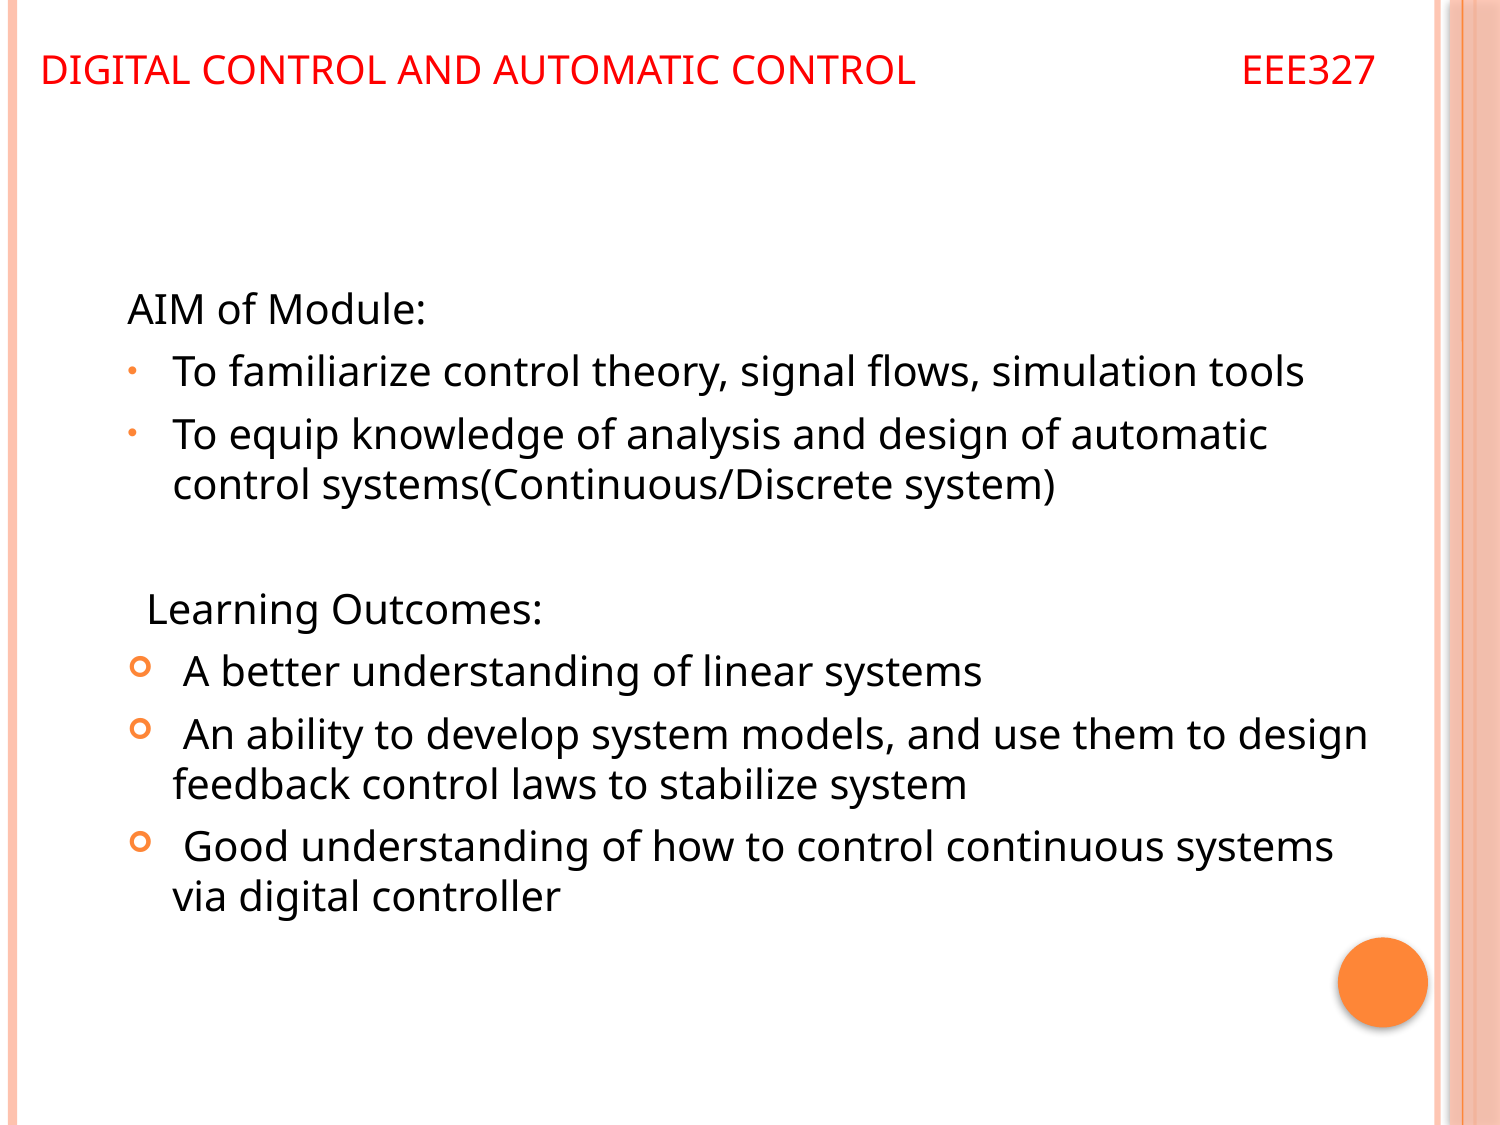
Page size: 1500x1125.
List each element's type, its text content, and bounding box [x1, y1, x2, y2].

text_box Digital Control and Automatic Control EEE327 [24, 24, 1425, 100]
list AIM of Module: To familiarize control theory, signal flows, simulation tools To equip knowledge of analysis and design of automatic control systems(Continuous/Discrete system) Learning Outcomes: A better understanding of linear systems An ability to develop system models, and use them to design feedback control laws to stabilize system Good understanding of how to control continuous systems via digital controller [112, 275, 1388, 963]
